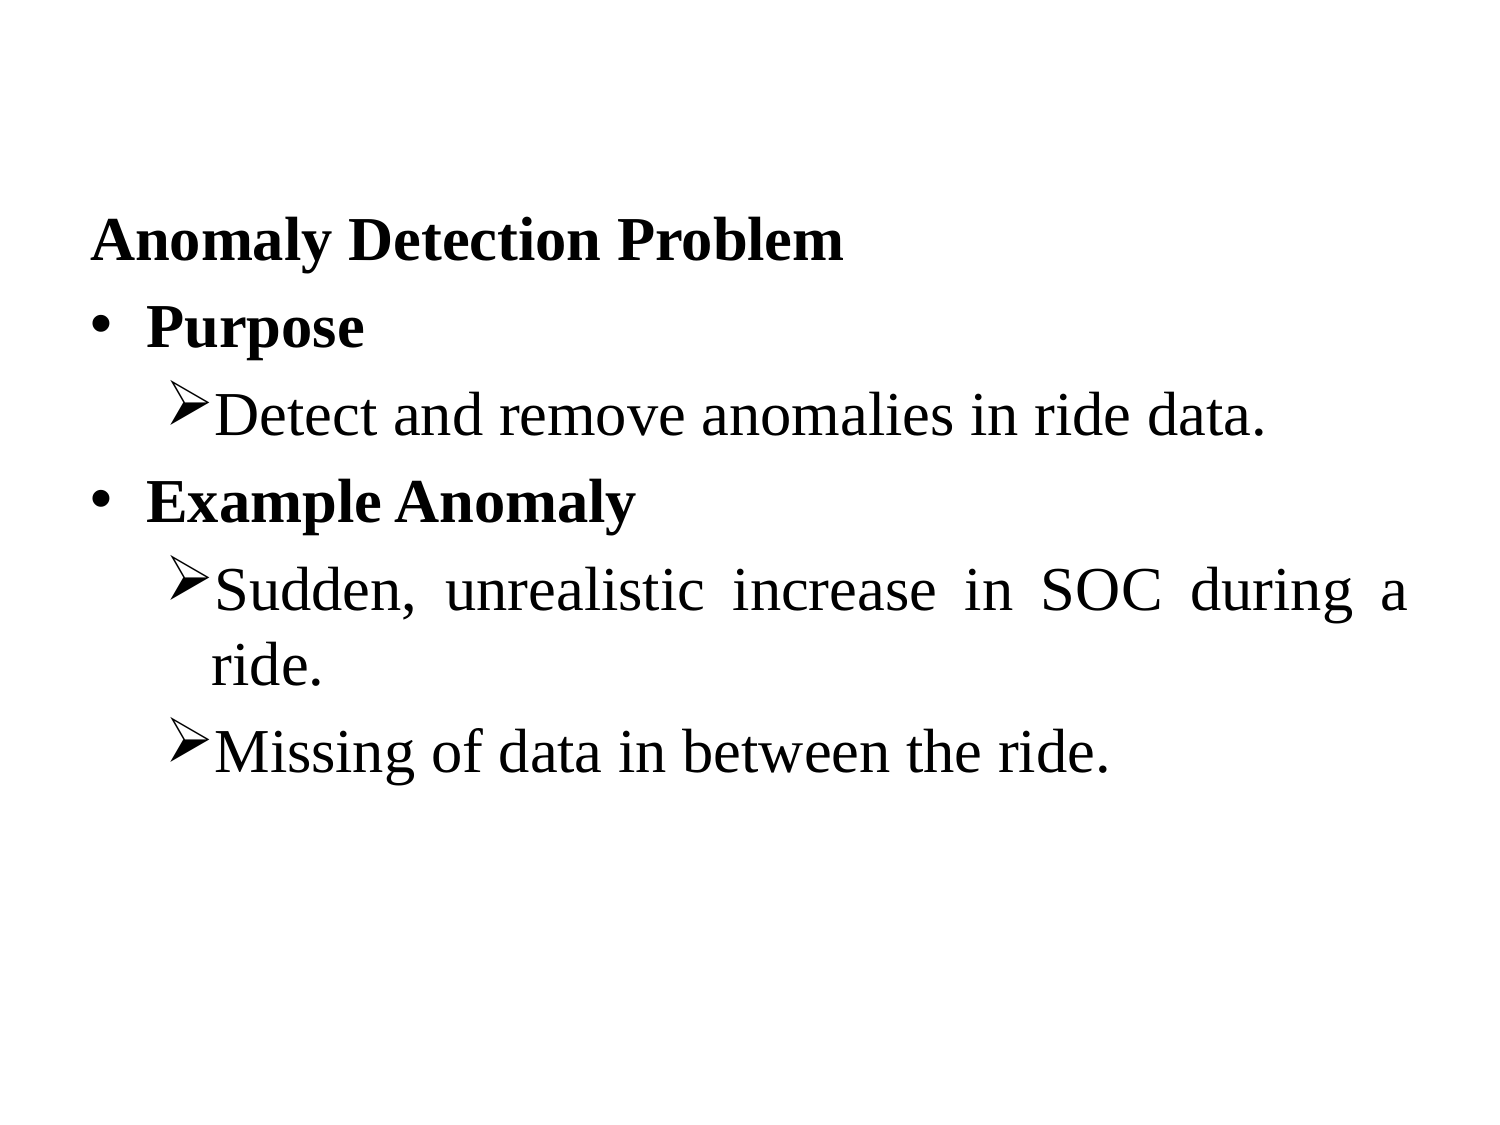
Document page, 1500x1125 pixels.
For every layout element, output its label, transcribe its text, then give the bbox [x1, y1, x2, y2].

list Anomaly Detection Problem Purpose Detect and remove anomalies in ride data. Example Anomaly Sudden, unrealistic increase in SOC during a ride. Missing of data in between the ride. [75, 190, 1425, 933]
